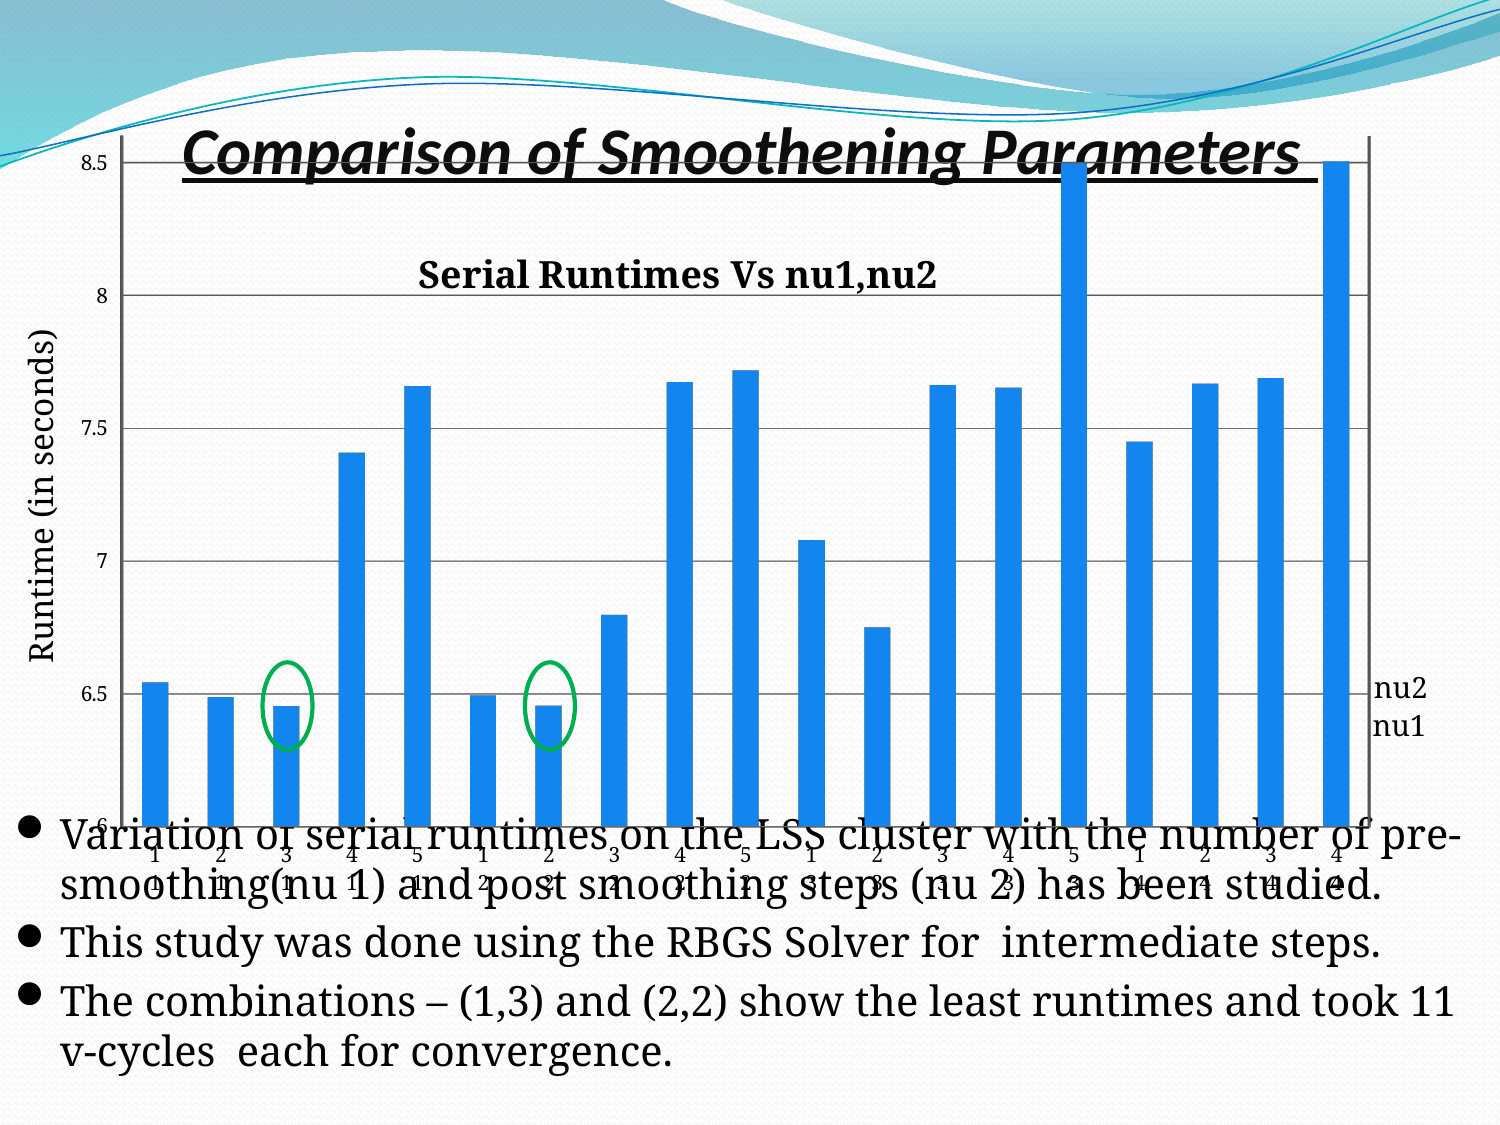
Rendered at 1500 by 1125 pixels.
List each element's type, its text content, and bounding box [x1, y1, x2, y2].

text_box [12, 62, 1451, 963]
table_cell 7.71864 [1451, 66, 1455, 188]
list Variation of serial runtimes on the LSS cluster with the number of pre-smoothing(nu 1) and post smoothing steps (nu 2) has been studied. This study was done using the RBGS Solver for intermediate steps. The combinations – (1,3) and (2,2) show the least runtimes and took 11 v-cycles each for convergence. [0, 800, 1500, 1100]
table_cell 7.71864 [6, 65, 12, 188]
title Comparison of Smoothening Parameters [0, 0, 1500, 188]
table_cell 3 [6, 800, 1455, 974]
